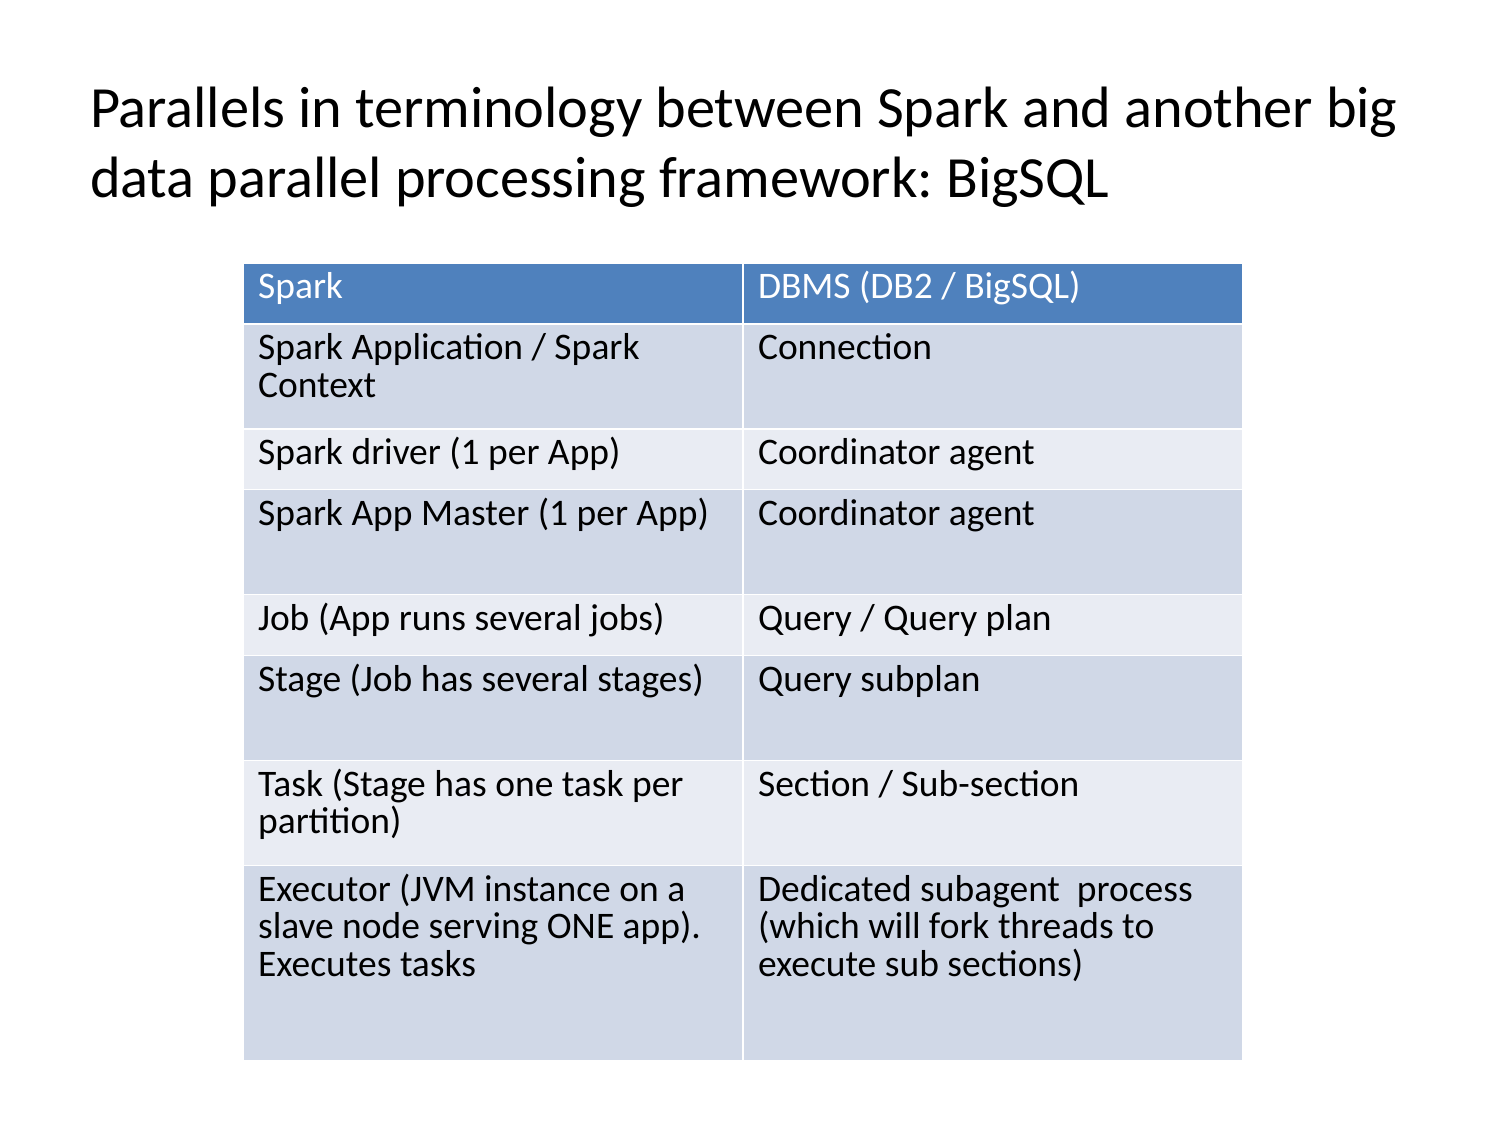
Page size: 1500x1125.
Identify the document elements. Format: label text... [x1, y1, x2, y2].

table_header Spark [244, 264, 742, 323]
title Parallels in terminology between Spark and another big data parallel processing framework: BigSQL [75, 45, 1425, 233]
table_cell Query / Query plan [744, 595, 1242, 655]
table_cell Query subplan [744, 656, 1242, 760]
table_cell Dedicated subagent process (which will fork threads to execute sub sections) [744, 866, 1242, 1060]
table_cell Task (Stage has one task per partition) [244, 761, 742, 865]
table_cell Spark driver (1 per App) [244, 430, 742, 489]
table_cell Spark Application / Spark Context [244, 325, 742, 428]
table_cell Section / Sub-section [744, 761, 1242, 865]
table_cell Executor (JVM instance on a slave node serving ONE app). Executes tasks [244, 866, 742, 1060]
table_cell Spark App Master (1 per App) [244, 490, 742, 594]
table_cell Coordinator agent [744, 490, 1242, 594]
table_header DBMS (DB2 / BigSQL) [744, 264, 1242, 323]
table_cell Job (App runs several jobs) [244, 595, 742, 655]
table_cell Stage (Job has several stages) [244, 656, 742, 760]
table_cell Connection [744, 325, 1242, 428]
table_cell Coordinator agent [744, 430, 1242, 489]
